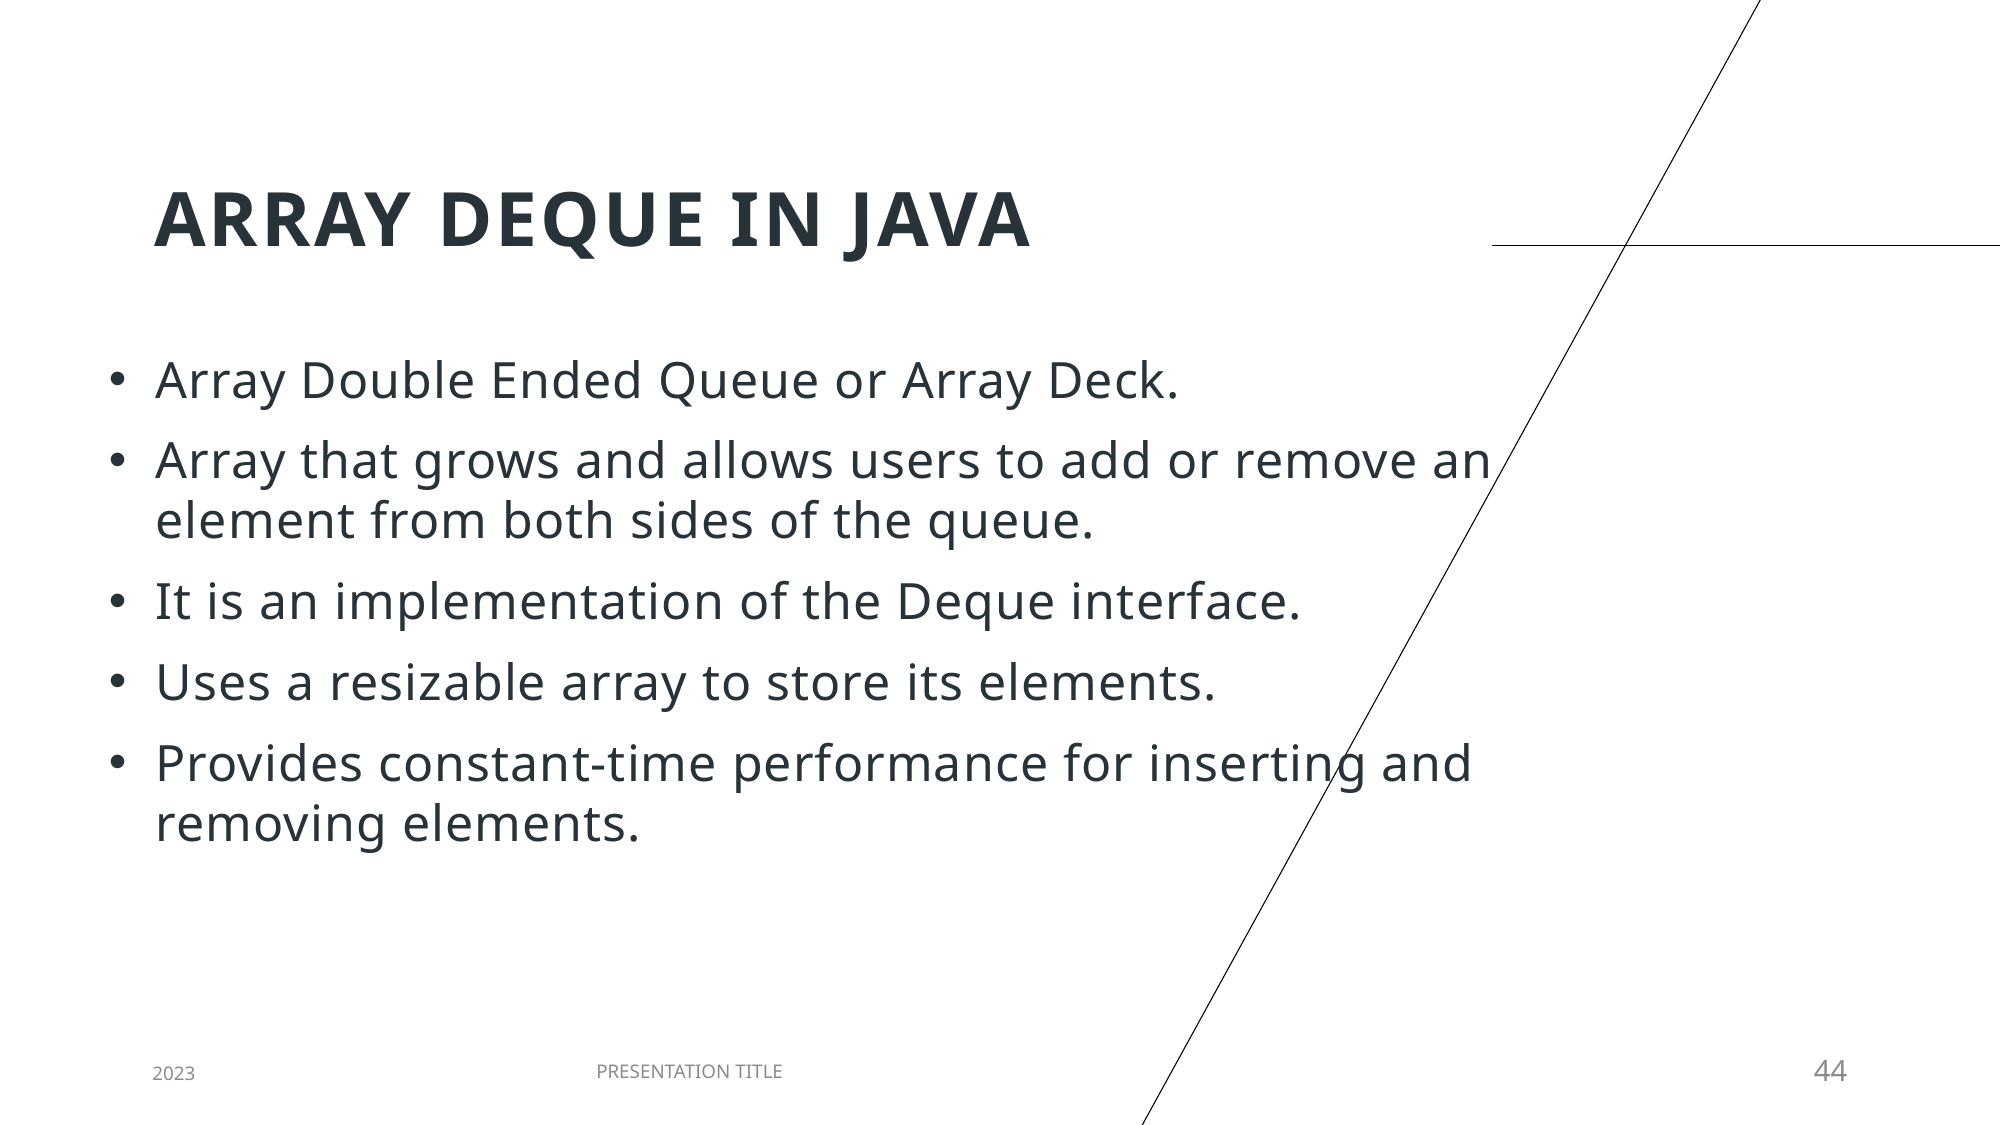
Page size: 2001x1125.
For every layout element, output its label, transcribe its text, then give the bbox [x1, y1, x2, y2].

list Array Double Ended Queue or Array Deck. Array that grows and allows users to add or remove an element from both sides of the queue. It is an implementation of the Deque interface. Uses a resizable array to store its elements. Provides constant-time performance for inserting and removing elements. [93, 340, 1568, 1004]
title Array Deque in Java [139, 121, 1064, 271]
footer PRESENTATION TITLE [404, 1042, 975, 1103]
slide_number 2023 [137, 1042, 338, 1103]
slide_number 44 [1412, 1042, 1863, 1103]
